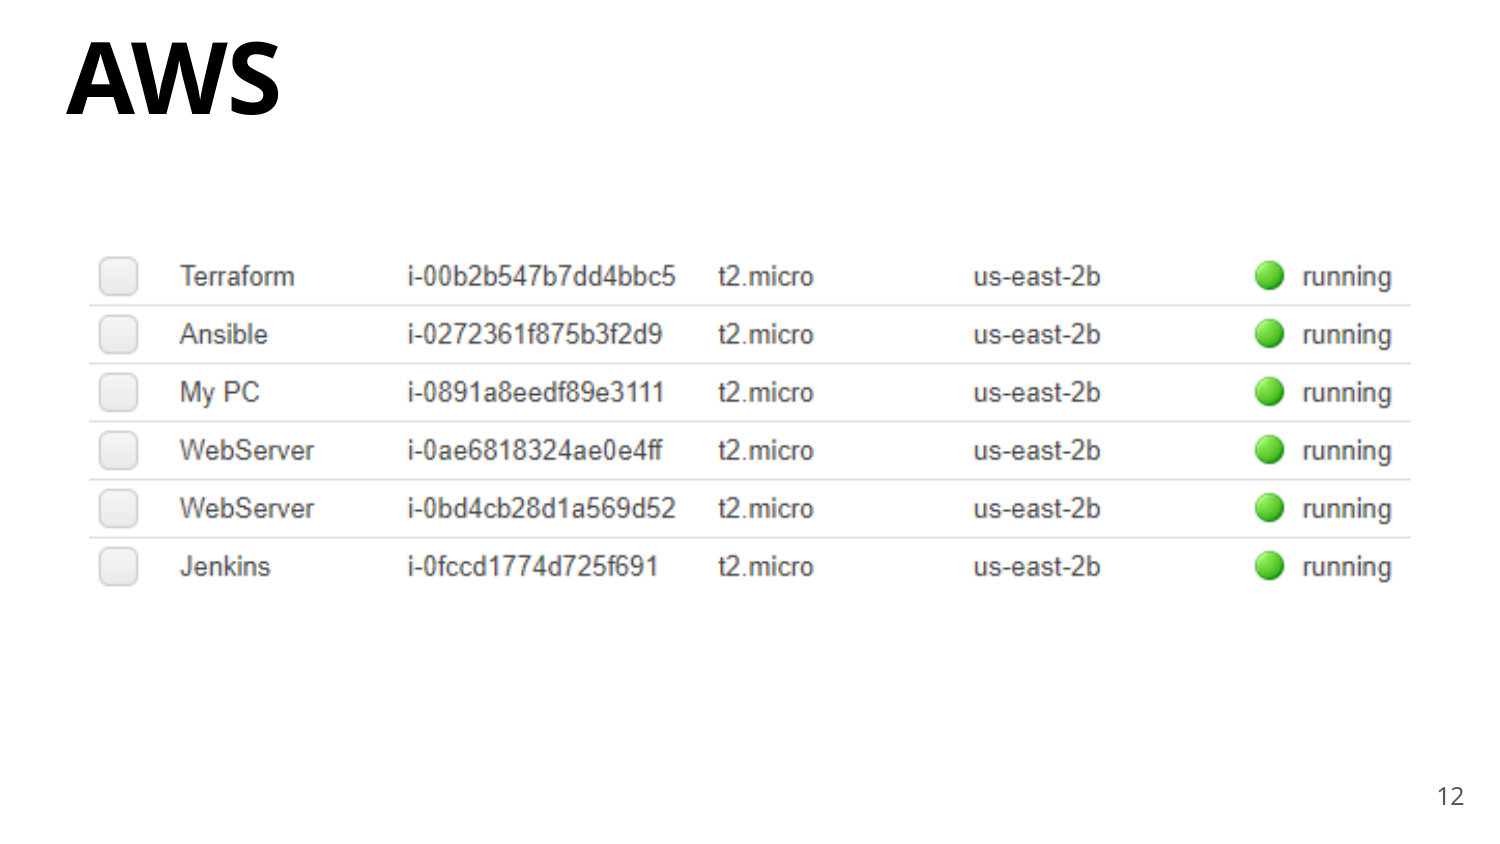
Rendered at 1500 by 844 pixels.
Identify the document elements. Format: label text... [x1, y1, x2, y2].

slide_number ‹#› [1389, 764, 1480, 830]
title AWS [51, 0, 1449, 167]
picture [89, 250, 1411, 593]
